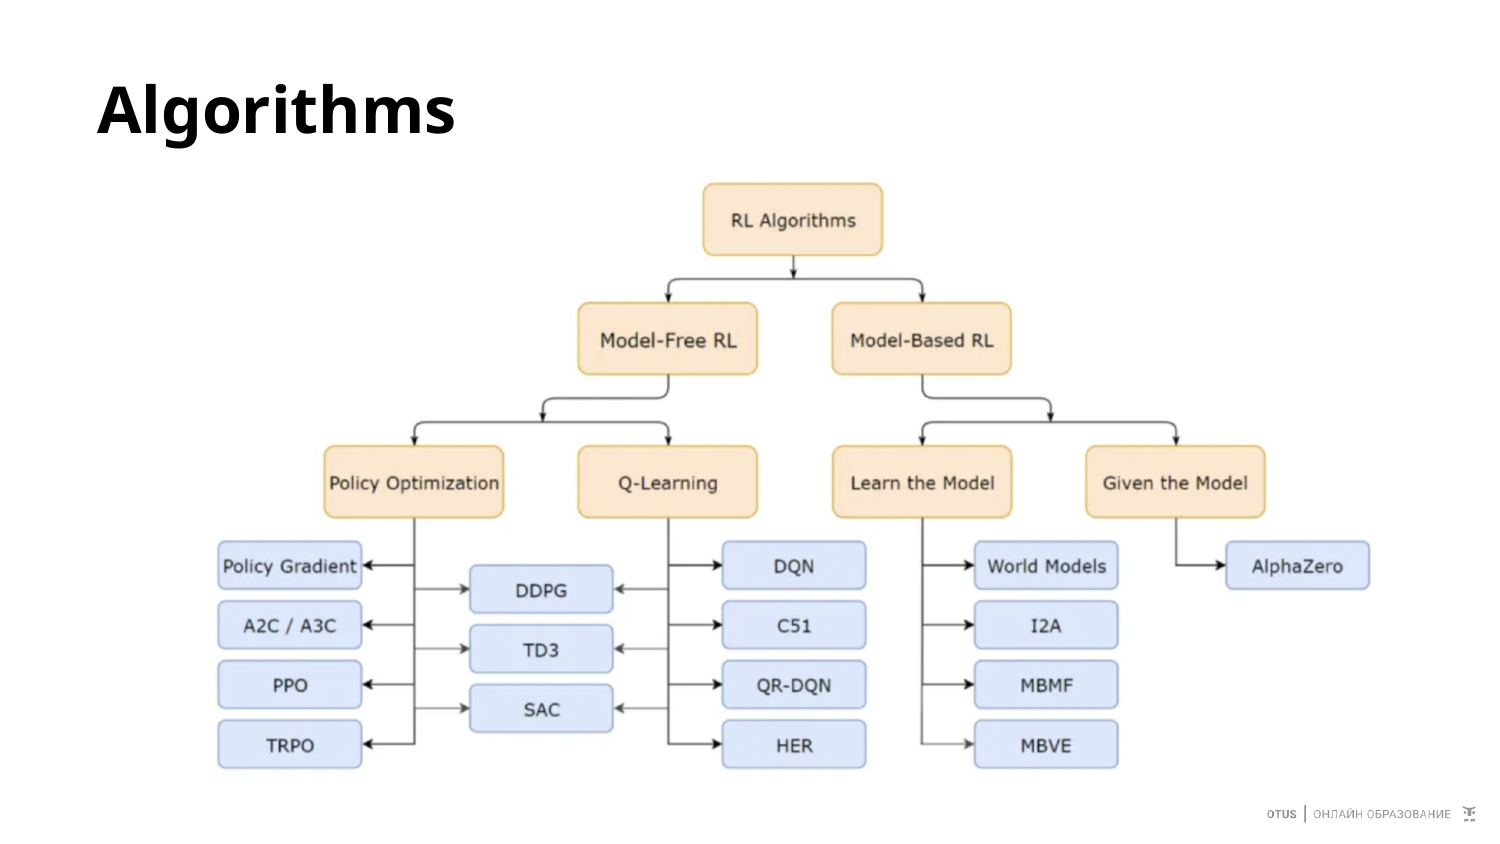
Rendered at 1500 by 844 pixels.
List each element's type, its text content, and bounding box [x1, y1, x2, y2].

title Algorithms [82, 54, 1480, 234]
picture [0, 0, 1500, 844]
